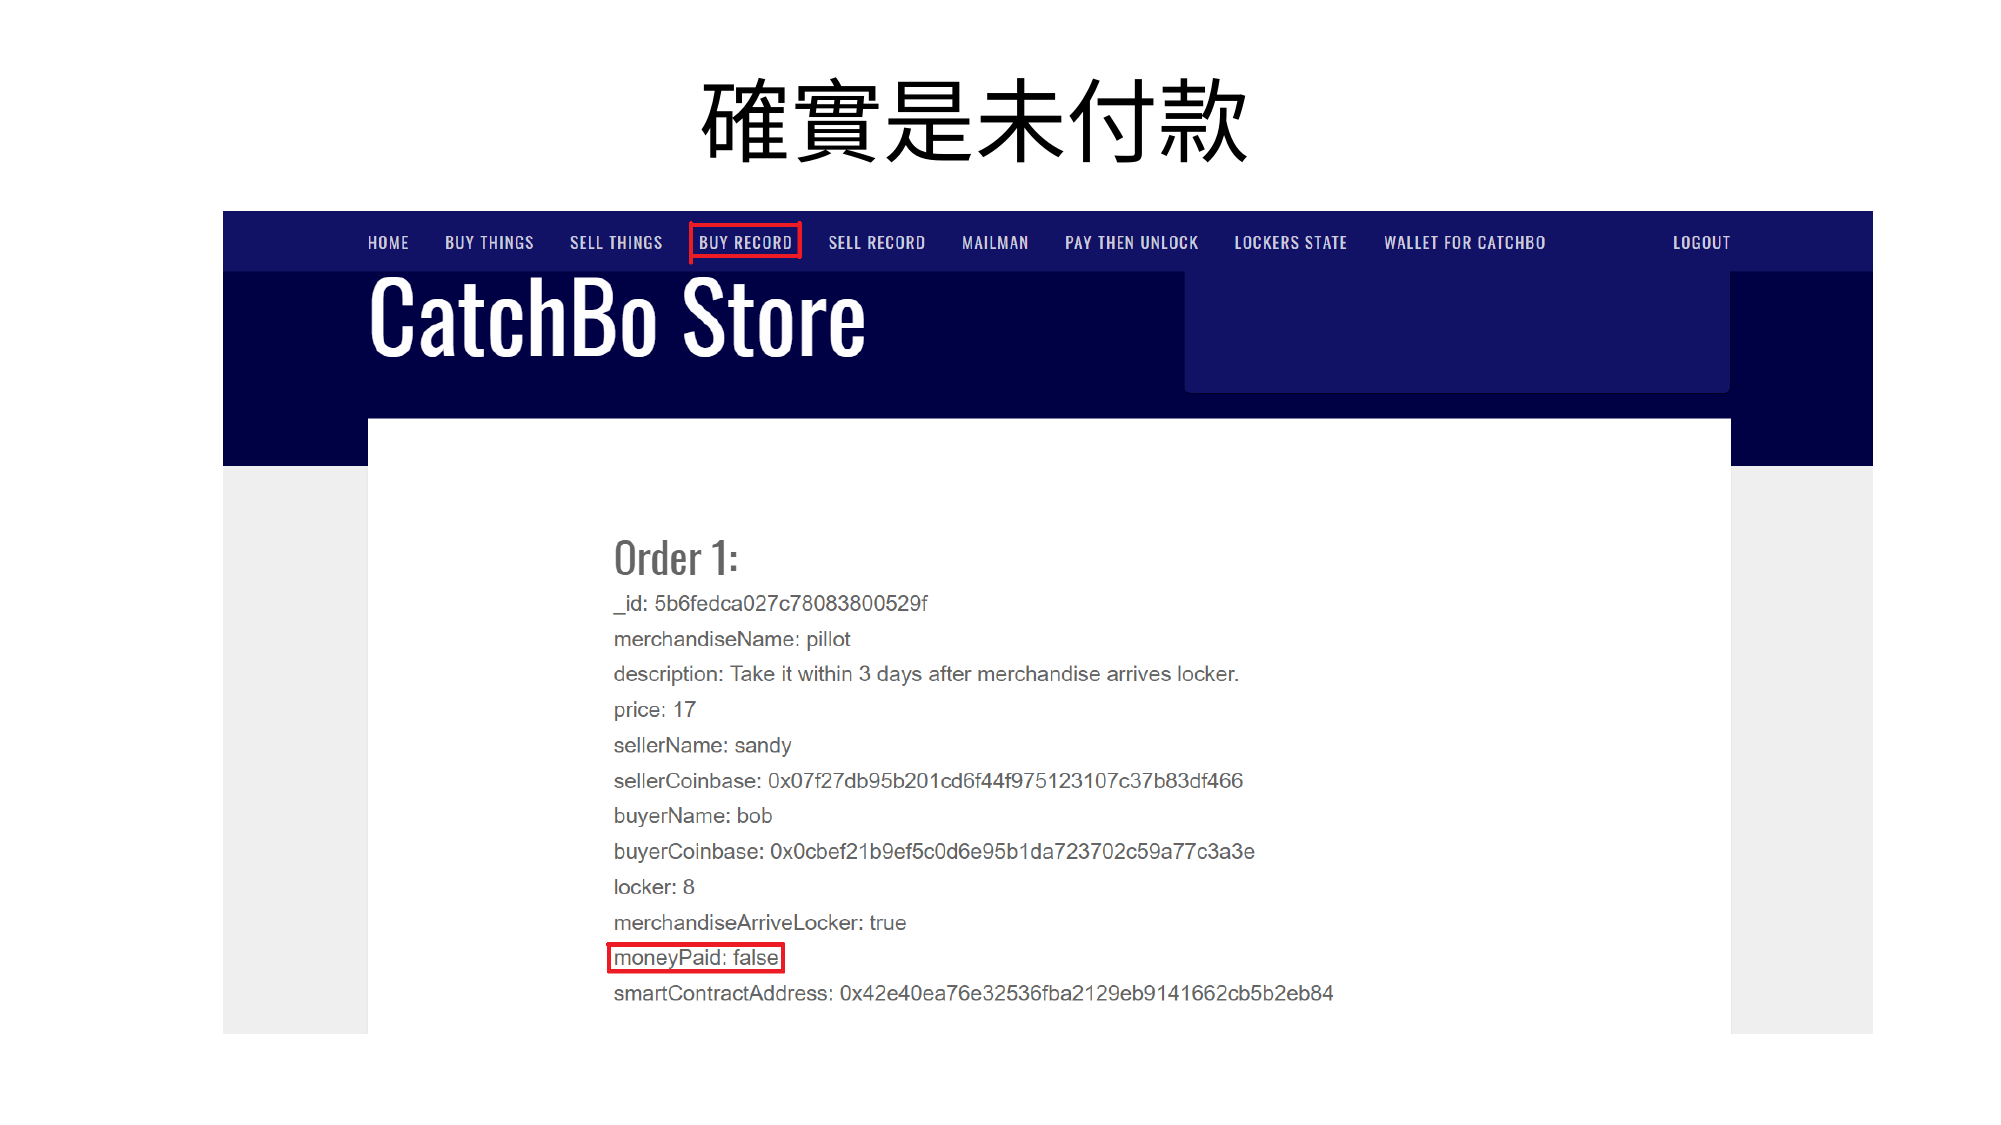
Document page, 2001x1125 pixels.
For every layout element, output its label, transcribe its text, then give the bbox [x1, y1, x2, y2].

title 確實是未付款 [112, 16, 1838, 235]
picture [222, 211, 1873, 1034]
